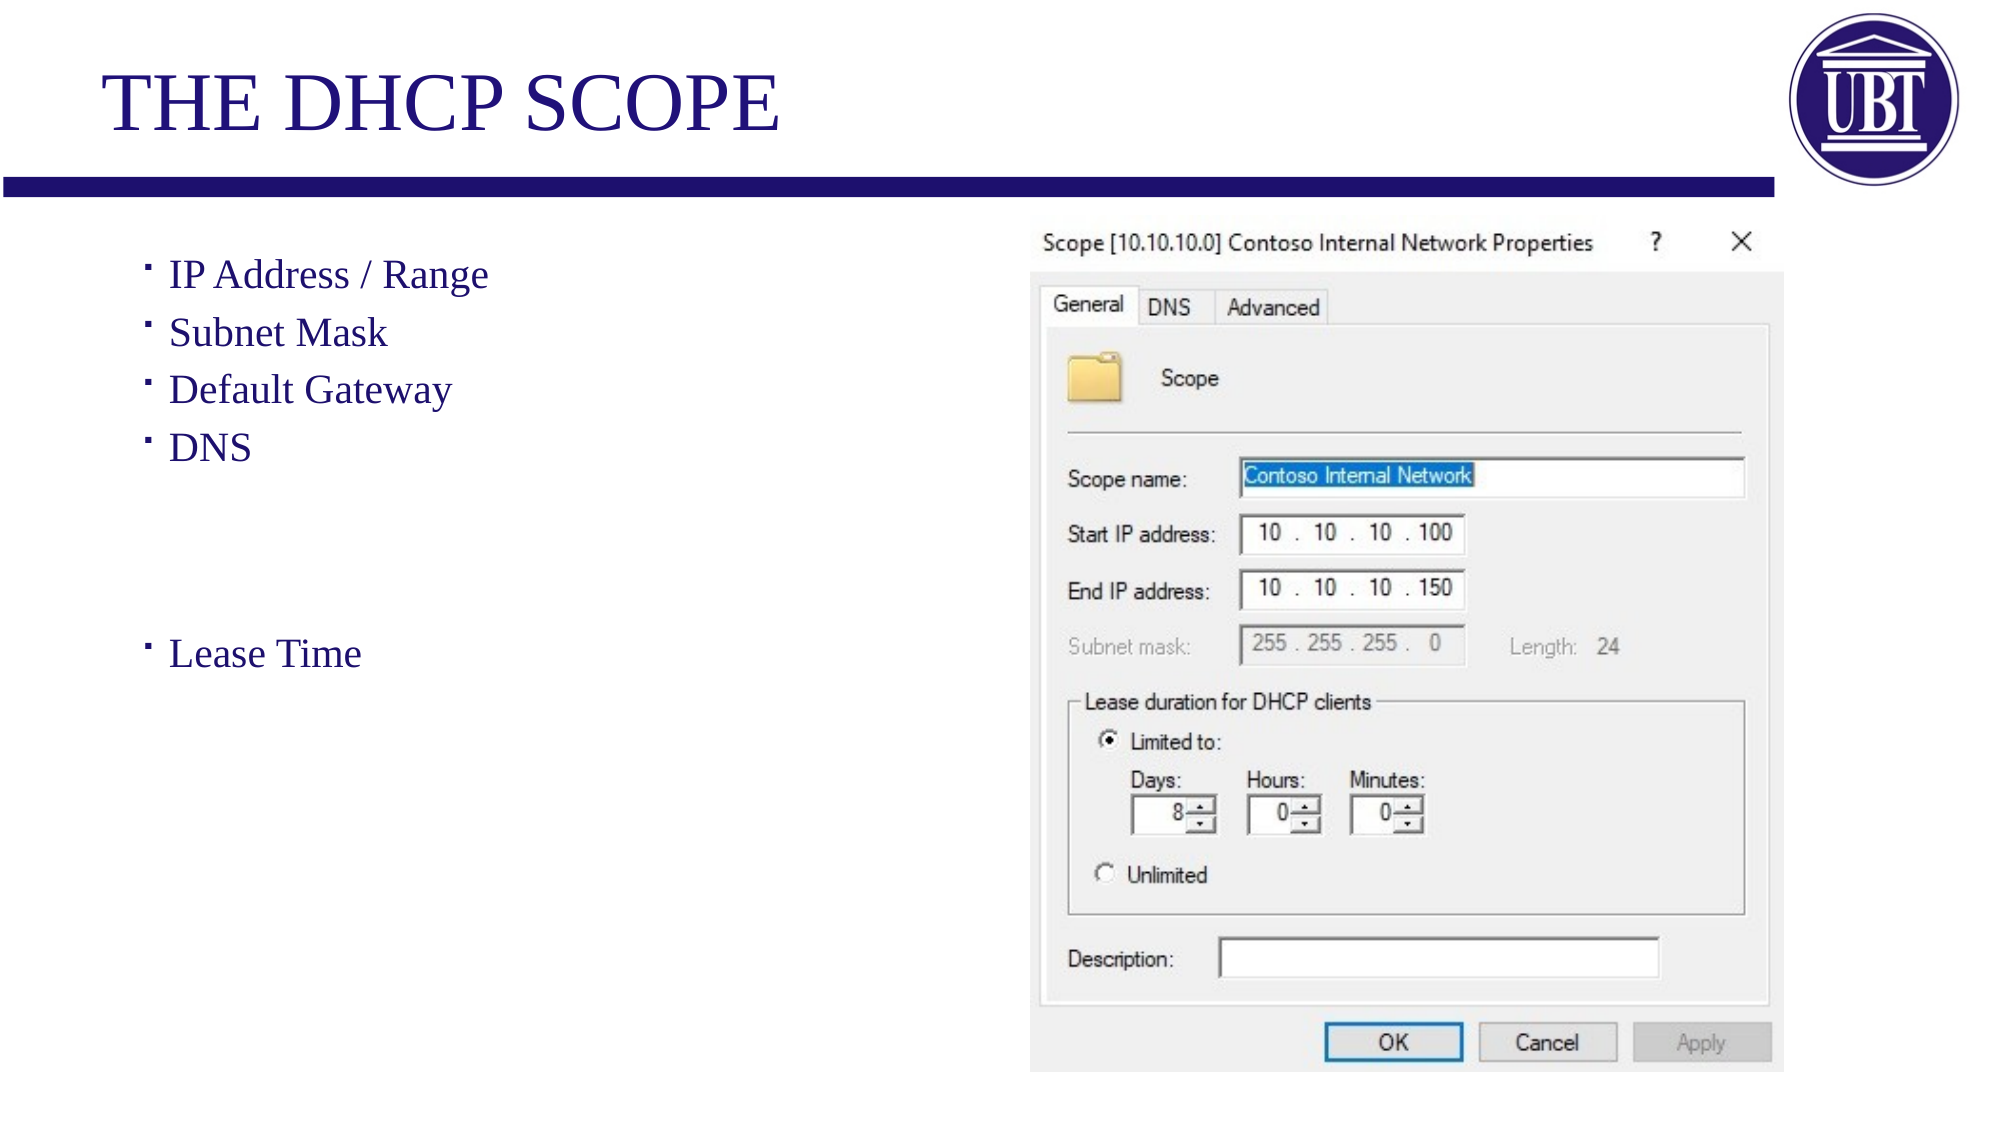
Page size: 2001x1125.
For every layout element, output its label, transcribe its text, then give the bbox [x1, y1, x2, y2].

picture [1030, 215, 1784, 1072]
picture [1774, 0, 2000, 198]
text_box The DHCP scope [86, 29, 1692, 181]
list IP Address / Range Subnet Mask Default Gateway DNS Lease Time [86, 245, 622, 1072]
